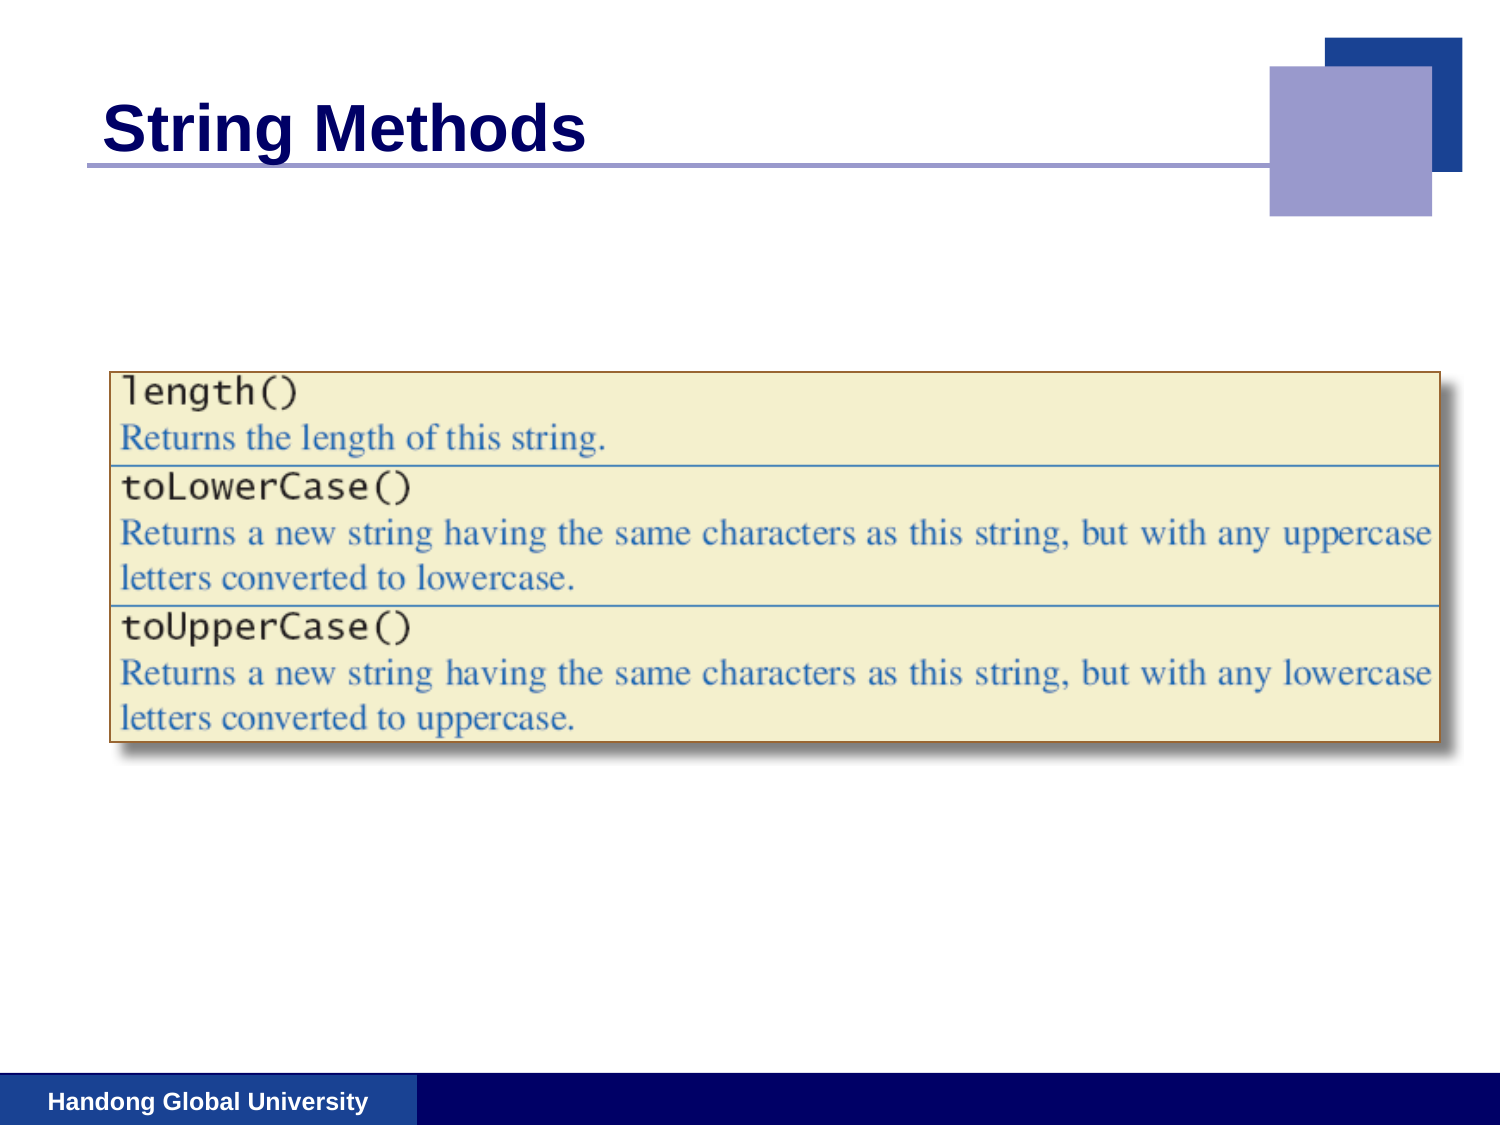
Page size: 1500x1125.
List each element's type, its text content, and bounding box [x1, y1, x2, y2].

title String Methods [87, 46, 1238, 172]
picture [110, 372, 1440, 742]
